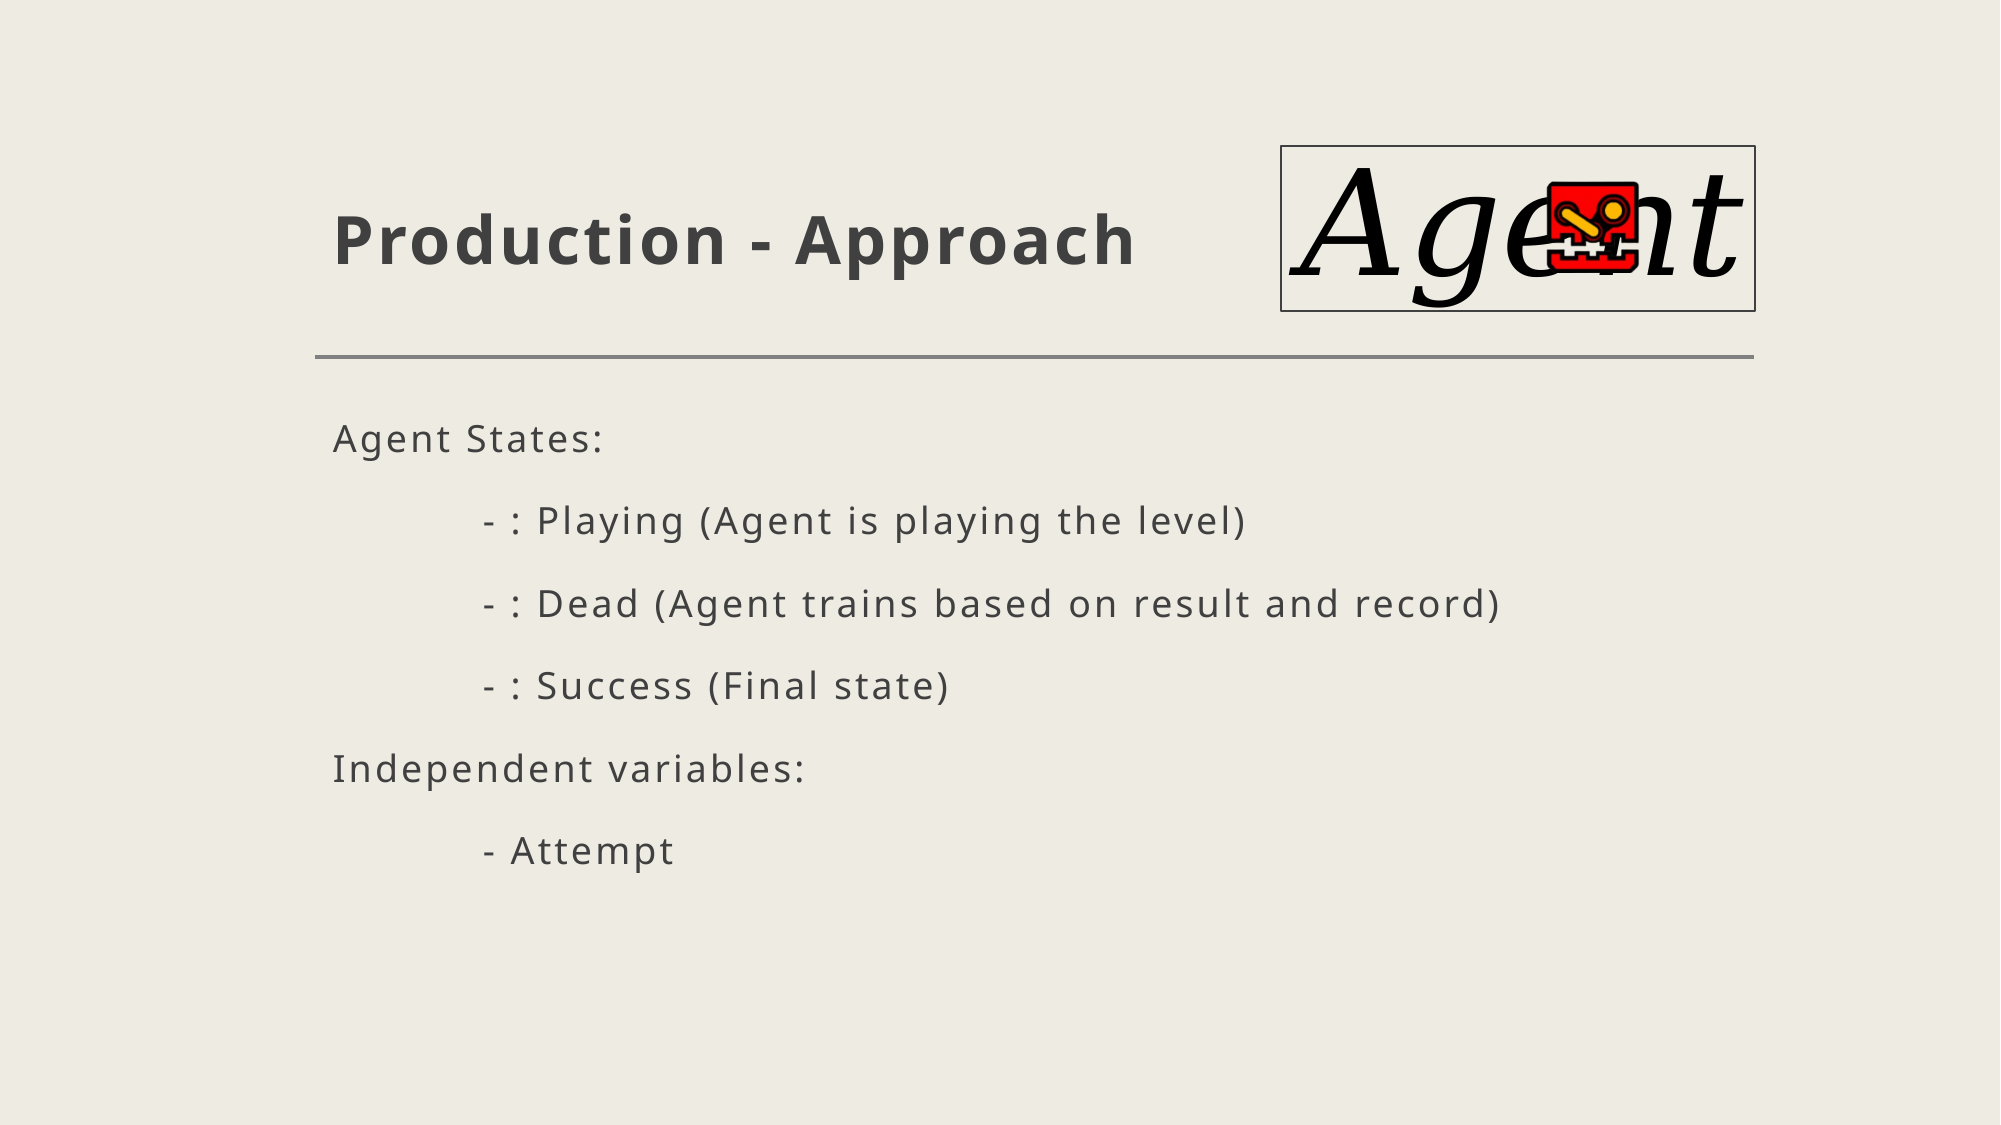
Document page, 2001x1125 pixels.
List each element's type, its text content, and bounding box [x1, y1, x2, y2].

title Production - Approach [315, 72, 1754, 294]
picture [1543, 179, 1641, 274]
